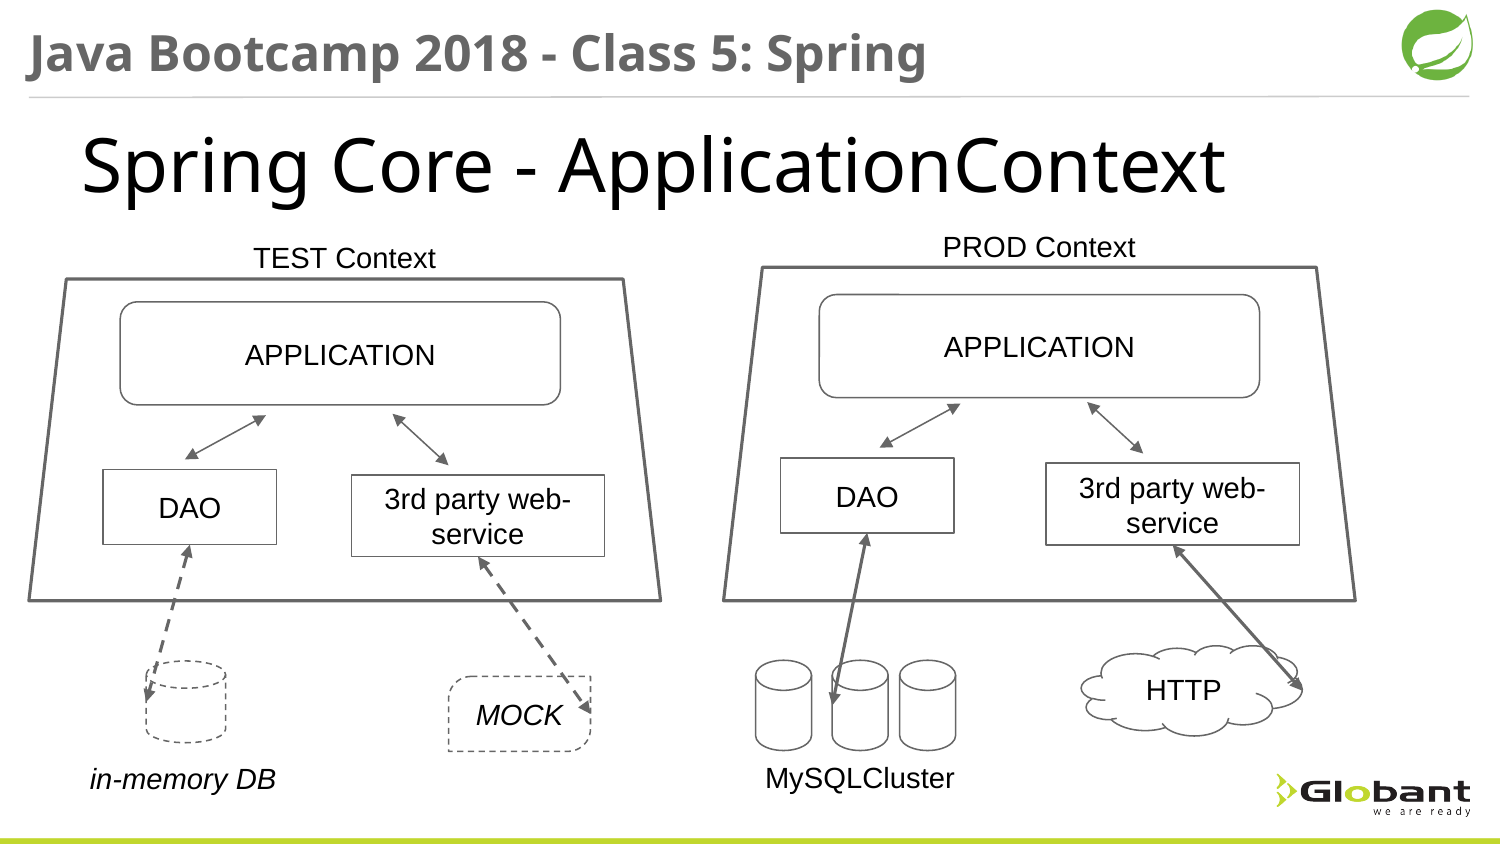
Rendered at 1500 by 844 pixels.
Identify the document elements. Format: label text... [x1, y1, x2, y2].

text_box TEST Context [176, 224, 514, 277]
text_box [879, 403, 961, 448]
text_box 3rd party web-service [351, 474, 605, 557]
text_box Java Bootcamp 2018 - Class 5: Spring [14, 6, 1349, 82]
text_box 3rd party web-service [1046, 463, 1300, 545]
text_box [1086, 401, 1144, 454]
text_box Spring Core - ApplicationContext [66, 106, 1385, 220]
text_box [28, 278, 661, 601]
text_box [74, 660, 296, 788]
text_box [477, 556, 520, 677]
text_box DAO [780, 457, 955, 533]
picture [0, 0, 1500, 844]
text_box MOCK [448, 676, 591, 752]
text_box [185, 544, 191, 662]
text_box HTTP [1081, 645, 1303, 737]
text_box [392, 413, 449, 466]
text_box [749, 660, 972, 787]
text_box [184, 414, 267, 460]
text_box [723, 267, 1356, 601]
text_box APPLICATION [120, 301, 561, 405]
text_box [1172, 544, 1192, 651]
text_box DAO [102, 469, 277, 545]
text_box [859, 532, 868, 661]
text_box APPLICATION [819, 294, 1260, 398]
text_box PROD Context [870, 212, 1208, 265]
